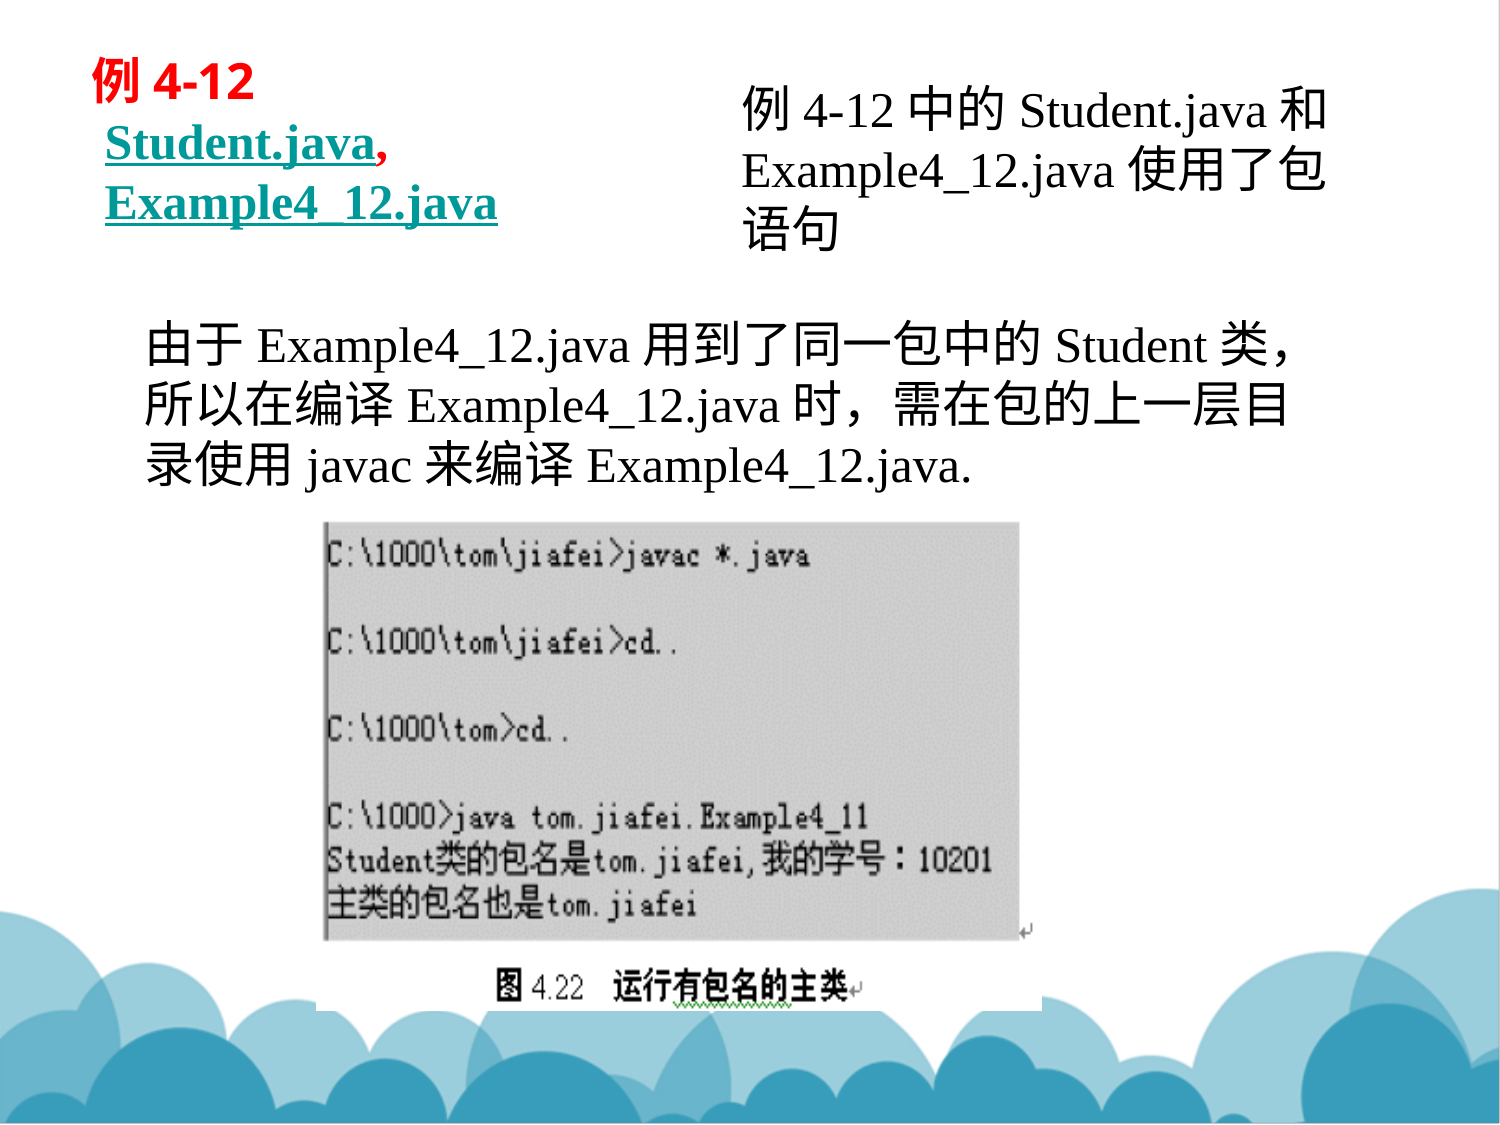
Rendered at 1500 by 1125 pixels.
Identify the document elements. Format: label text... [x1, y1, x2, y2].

picture [0, 0, 1500, 1125]
text_box 由于Example4_12.java用到了同一包中的Student类，所以在编译Example4_12.java时，需在包的上一层目录使用javac来编译Example4_12.java. [129, 305, 1323, 500]
slide_number [75, 1024, 425, 1103]
text_box 例4-12 Student.java, Example4_12.java [76, 42, 827, 238]
text_box 例4-12中的Student.java和Example4_12.java使用了包语句 [726, 70, 1353, 265]
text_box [316, 507, 1042, 1011]
footer [512, 1024, 988, 1103]
